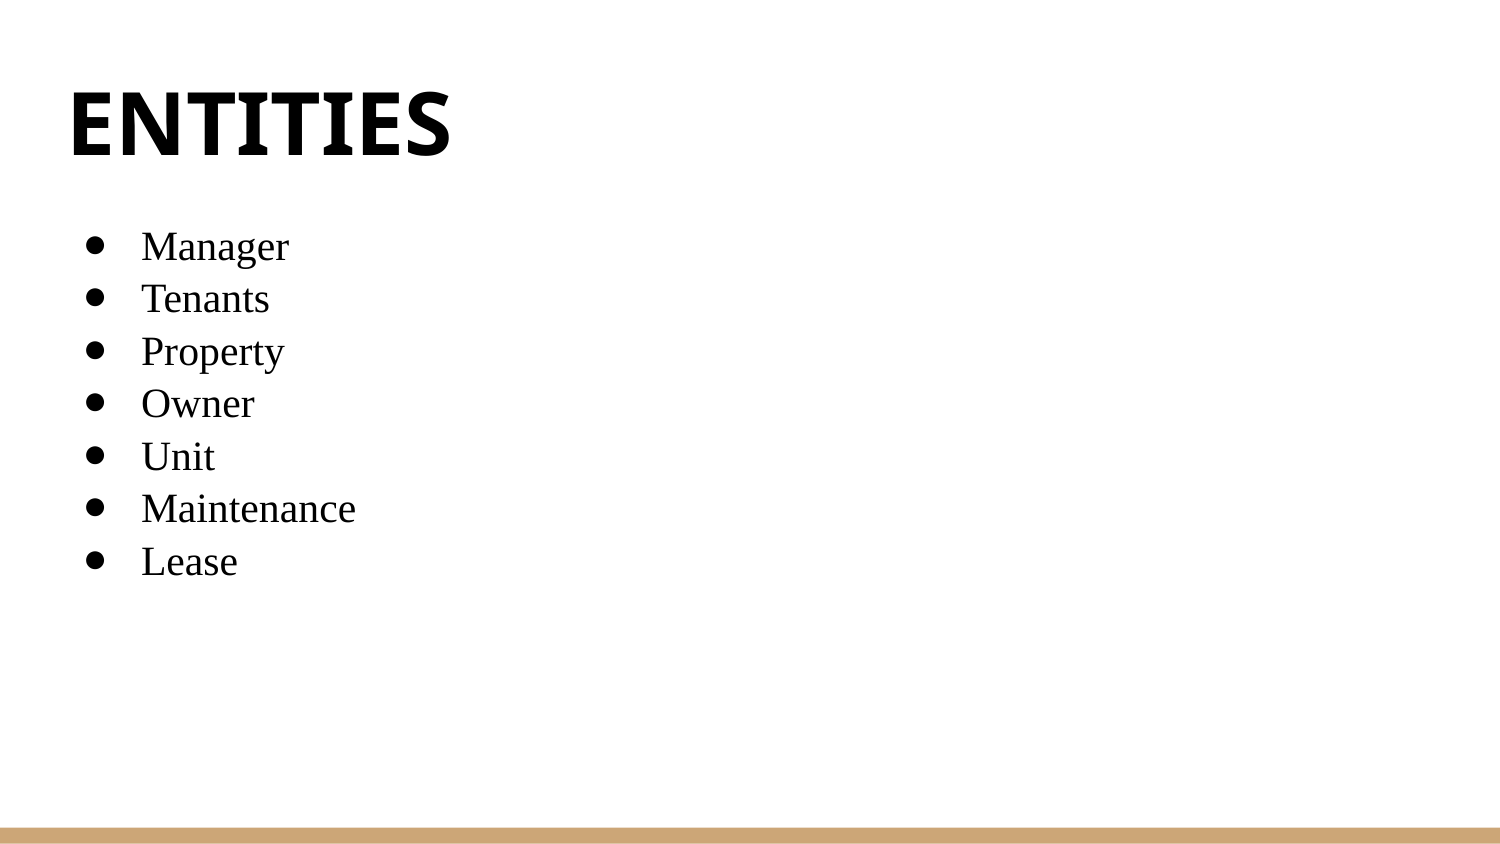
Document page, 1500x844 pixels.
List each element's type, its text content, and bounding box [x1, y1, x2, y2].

list Manager Tenants Property Owner Unit Maintenance Lease [51, 200, 1449, 752]
title ENTITIES [51, 51, 1449, 189]
